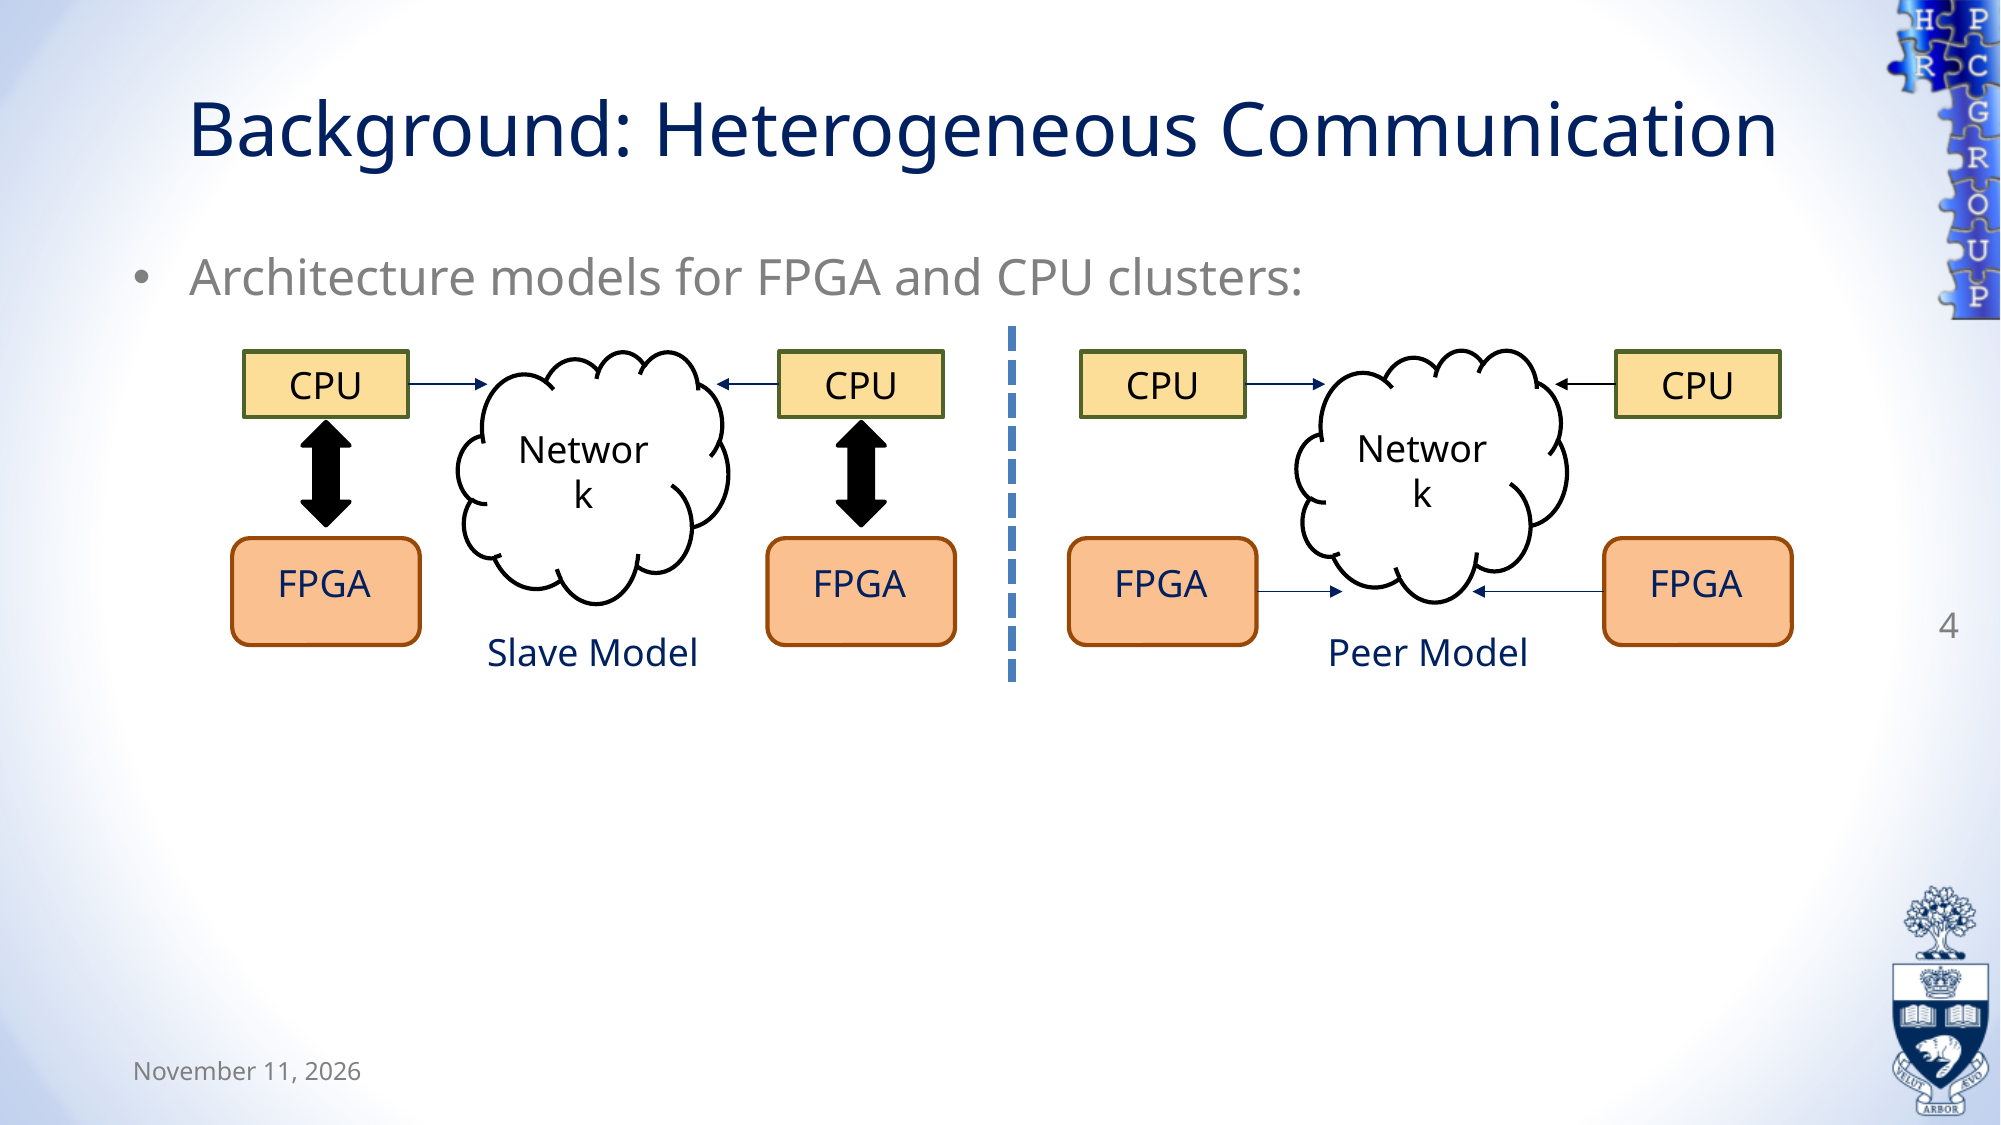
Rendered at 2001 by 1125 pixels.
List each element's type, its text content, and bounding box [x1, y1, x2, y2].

text_box CPU [242, 349, 410, 419]
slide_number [117, 1042, 433, 1103]
slide_number 4 [1913, 527, 1985, 728]
title Background: Heterogeneous Communication [117, 45, 1851, 209]
text_box CPU [1079, 349, 1247, 419]
text_box [230, 536, 422, 648]
text_box [300, 419, 352, 528]
text_box Network [1294, 348, 1570, 605]
text_box FPGA [1634, 552, 1758, 613]
text_box [835, 419, 887, 528]
text_box Network [455, 350, 731, 607]
text_box FPGA [262, 552, 386, 613]
text_box CPU [1614, 349, 1782, 419]
text_box [1602, 536, 1794, 648]
text_box [765, 536, 958, 648]
text_box FPGA [1099, 552, 1223, 613]
text_box Peer Model [1312, 621, 1544, 682]
text_box [1066, 536, 1259, 648]
list Architecture models for FPGA and CPU clusters: [117, 226, 1851, 1000]
text_box FPGA [797, 552, 921, 613]
text_box Slave Model [472, 621, 714, 682]
picture [0, 0, 2001, 1125]
text_box CPU [777, 349, 945, 419]
